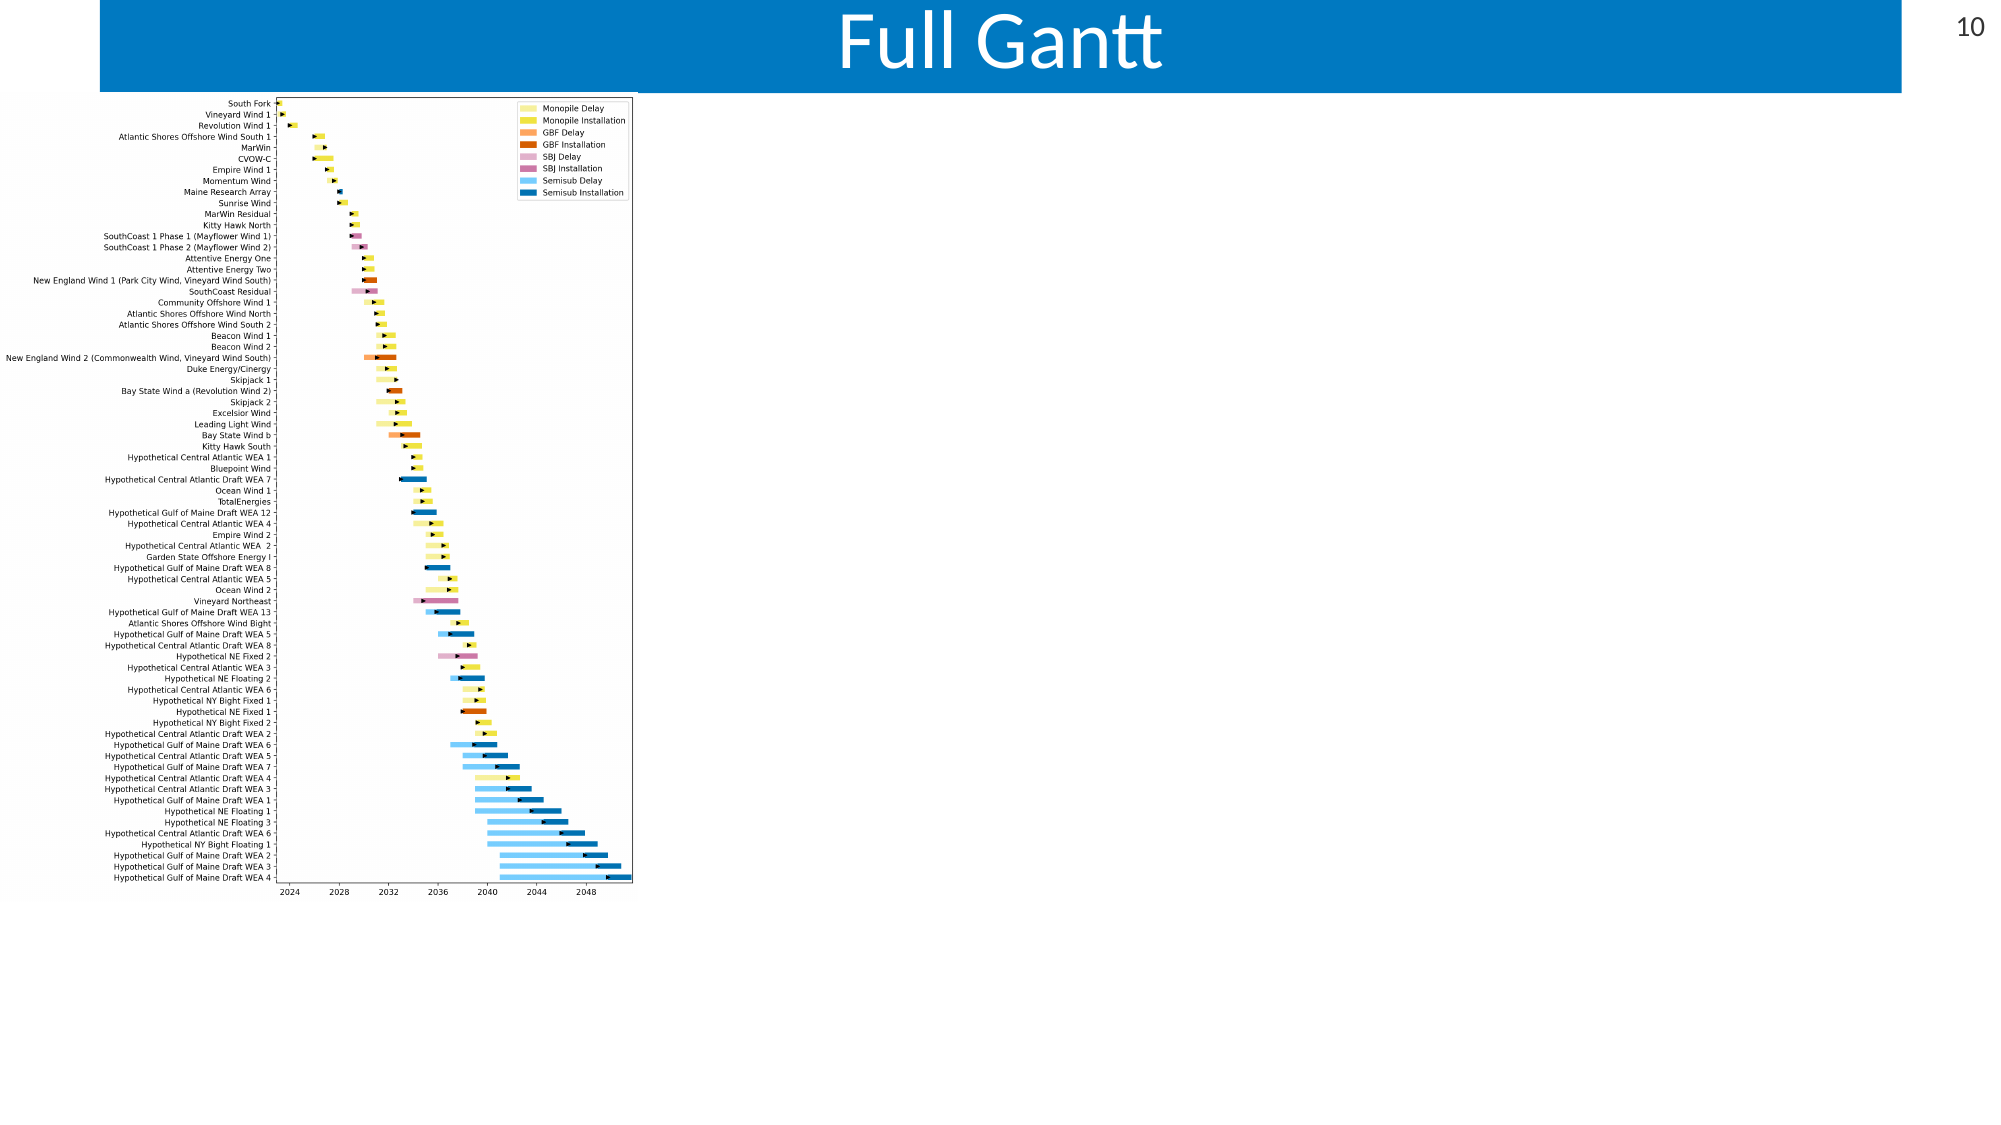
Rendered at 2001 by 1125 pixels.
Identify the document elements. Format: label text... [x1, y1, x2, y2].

picture [0, 92, 638, 903]
title Full Gantt [99, 0, 1902, 94]
